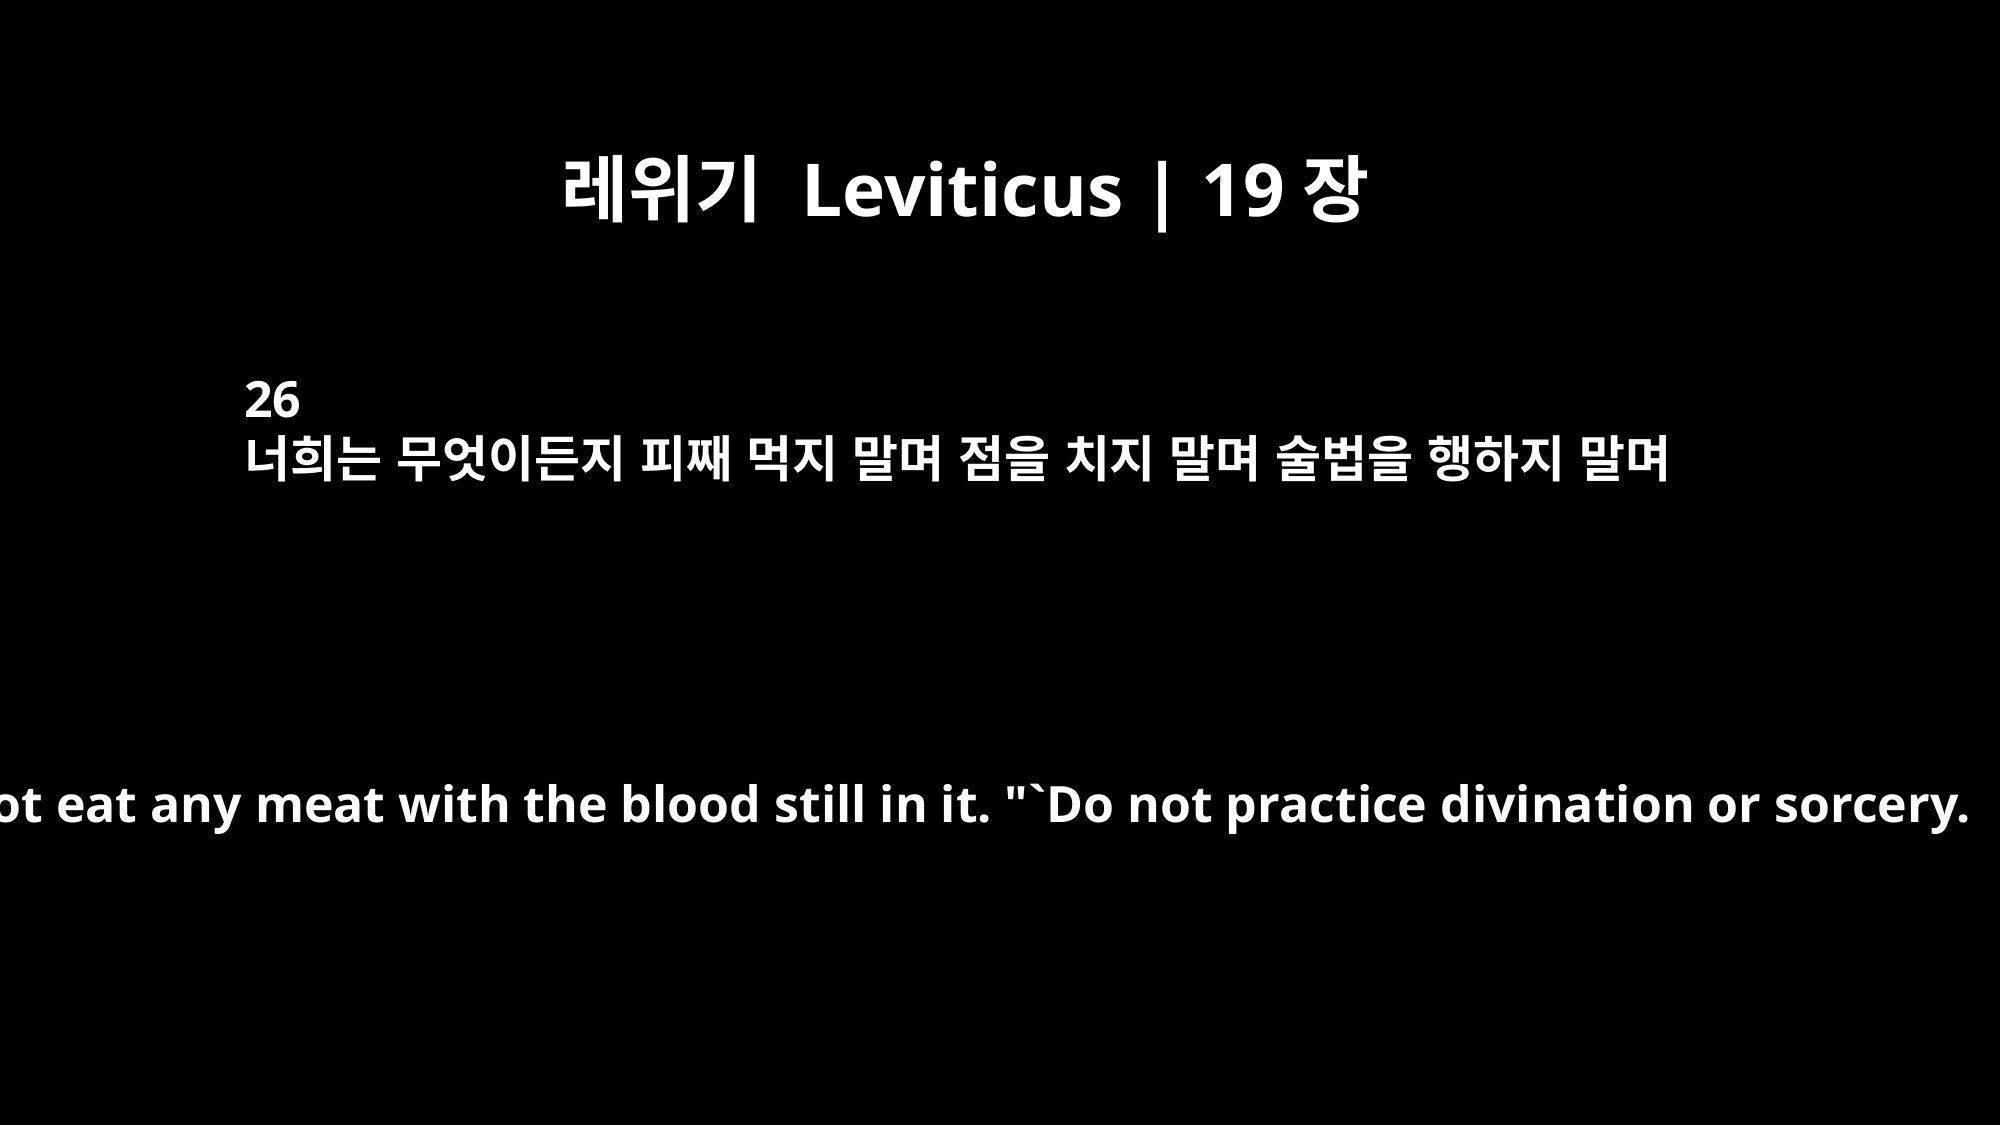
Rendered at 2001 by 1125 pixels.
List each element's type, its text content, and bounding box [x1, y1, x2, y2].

text_box 레위기 Leviticus | 19장 [546, 136, 1386, 239]
text_box 26 너희는 무엇이든지 피째 먹지 말며 점을 치지 말며 술법을 행하지 말며 [229, 359, 1688, 495]
text_box "`Do not eat any meat with the blood still in it. "`Do not practice divination or sorcery. [0, 764, 1987, 840]
